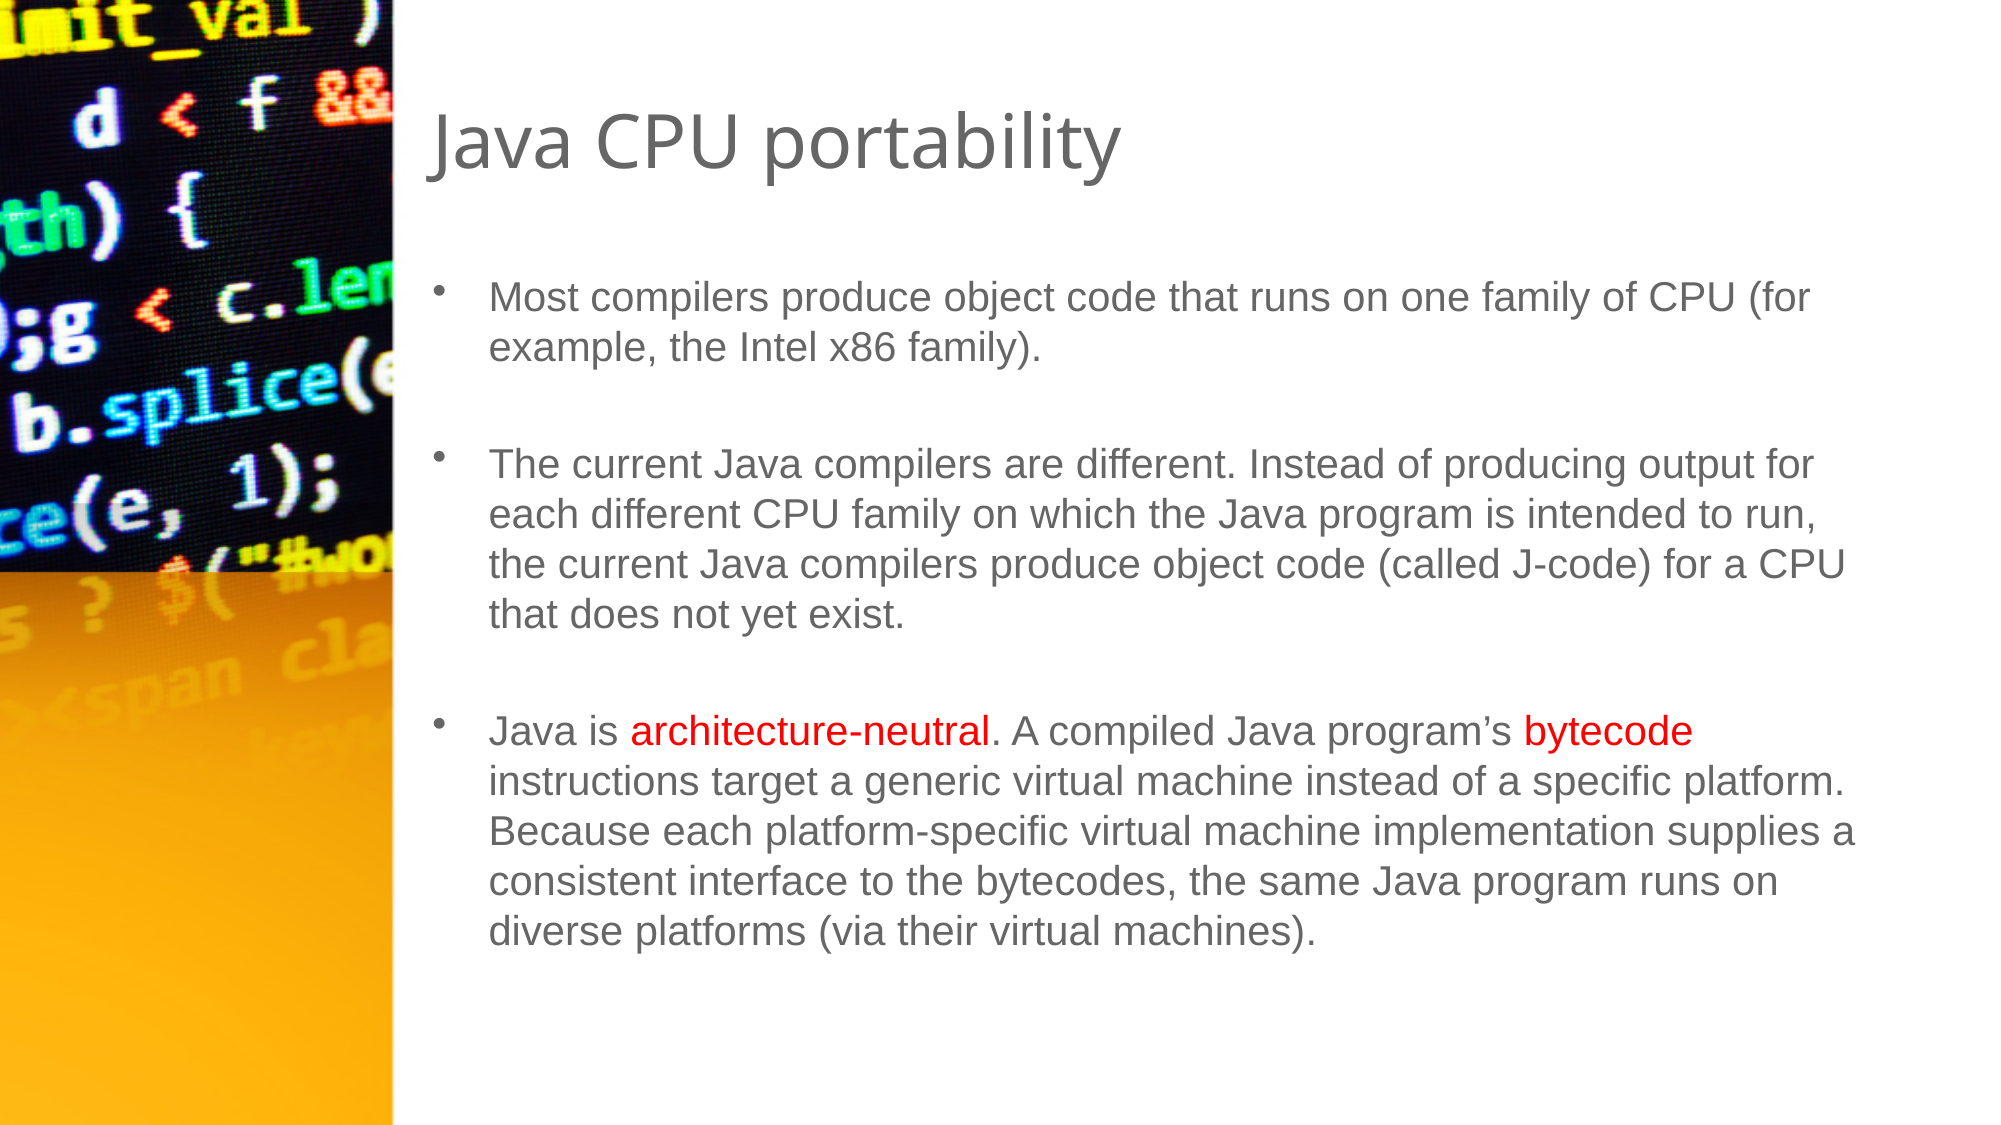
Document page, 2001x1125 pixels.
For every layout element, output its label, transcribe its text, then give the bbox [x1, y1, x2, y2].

picture [0, 512, 14, 520]
list Most compilers produce object code that runs on one family of CPU (for example, the Intel x86 family). The current Java compilers are different. Instead of producing output for each different CPU family on which the Java program is intended to run, the current Java compilers produce object code (called J-code) for a CPU that does not yet exist. Java is architecture-neutral. A compiled Java program’s bytecode instructions target a generic virtual machine instead of a specific platform. Because each platform-specific virtual machine implementation supplies a consistent interface to the bytecodes, the same Java program runs on diverse platforms (via their virtual machines). [417, 262, 1900, 1005]
title Java CPU portability [417, 45, 1898, 233]
picture [0, 0, 2001, 1125]
